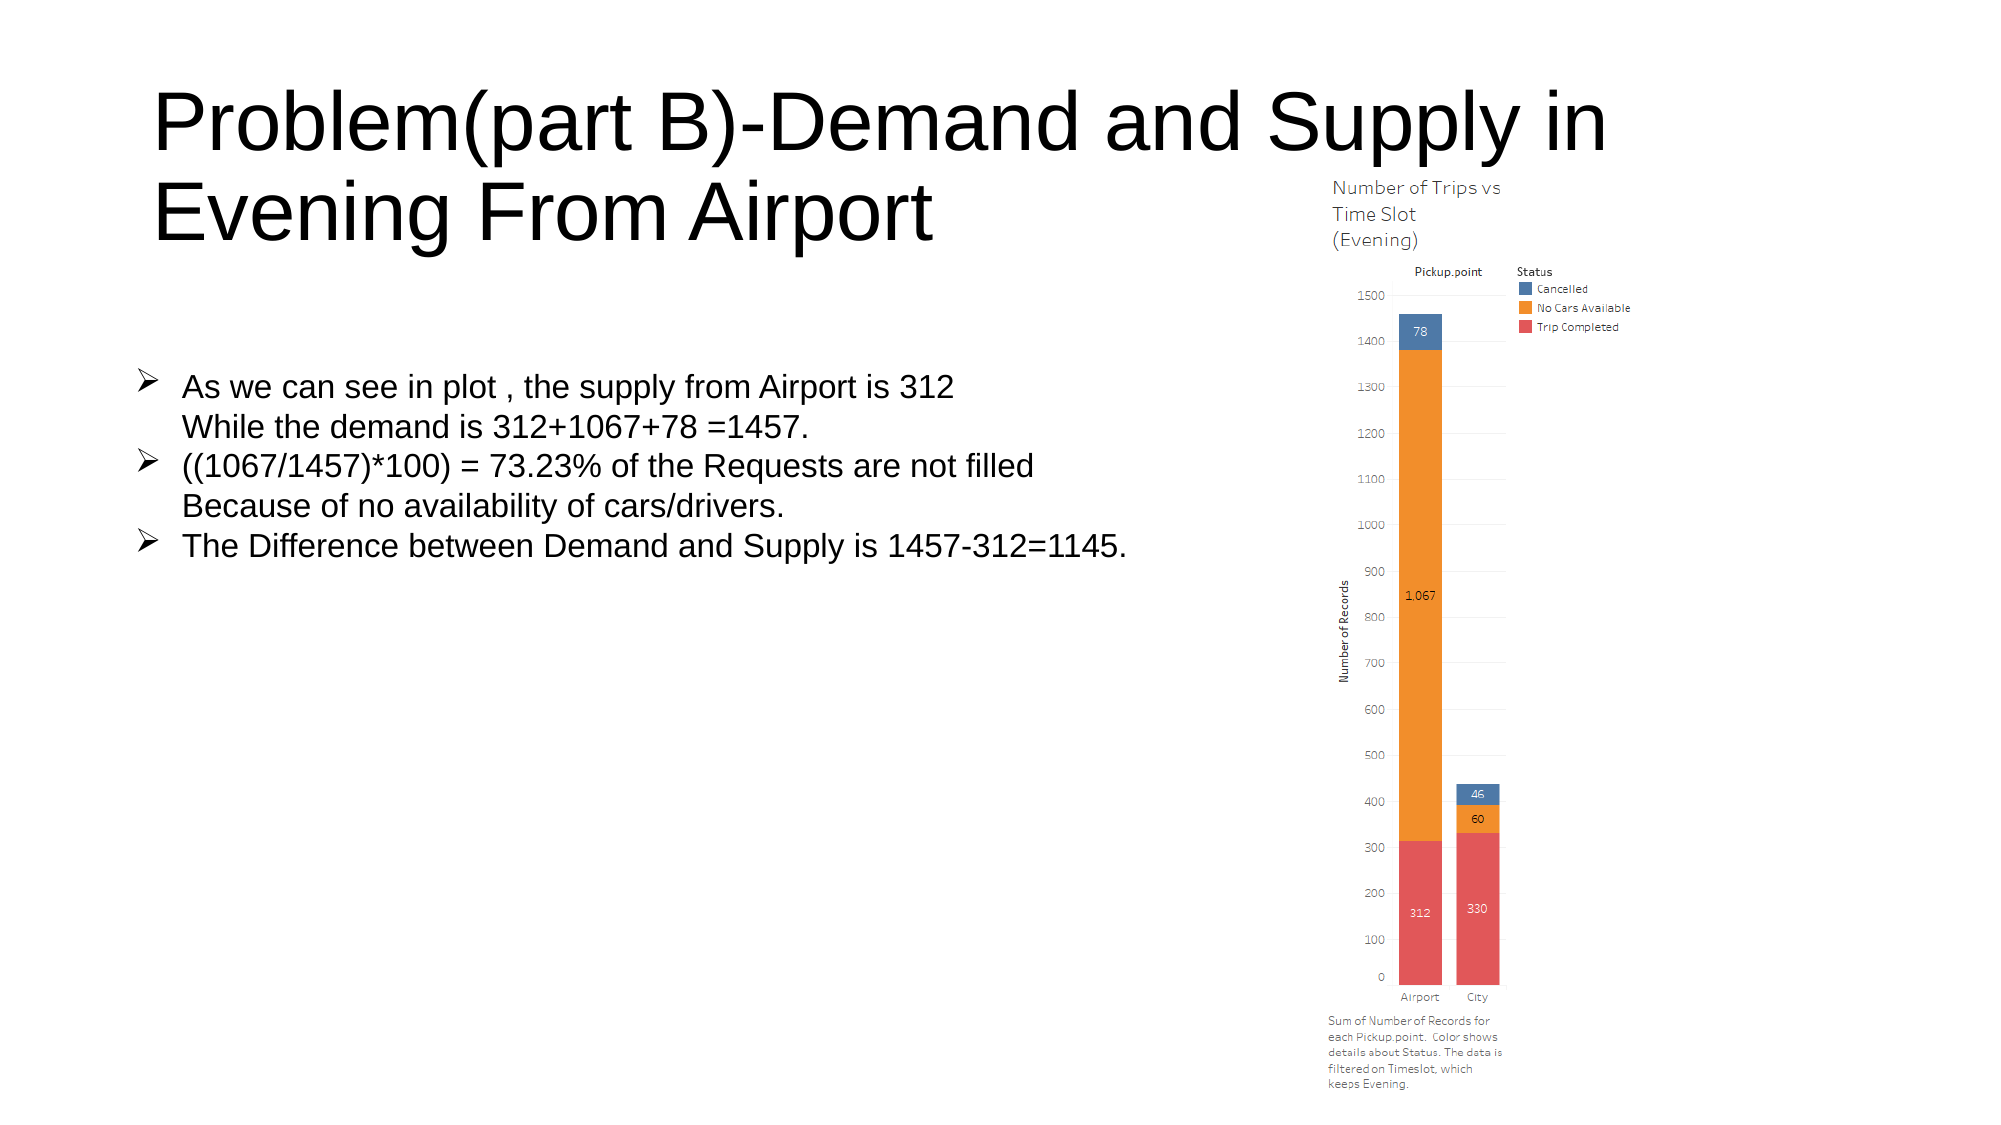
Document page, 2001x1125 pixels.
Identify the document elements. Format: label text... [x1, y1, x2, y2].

title Problem(part B)-Demand and Supply in Evening From Airport [137, 59, 1863, 278]
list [1328, 167, 1649, 1093]
text_box As we can see in plot , the supply from Airport is 312 While the demand is 312+1067+78 =1457. ((1067/1457)*100) = 73.23% of the Requests are not filled Because of no availability of cars/drivers. The Difference between Demand and Supply is 1457-312=1145. [120, 357, 1145, 617]
